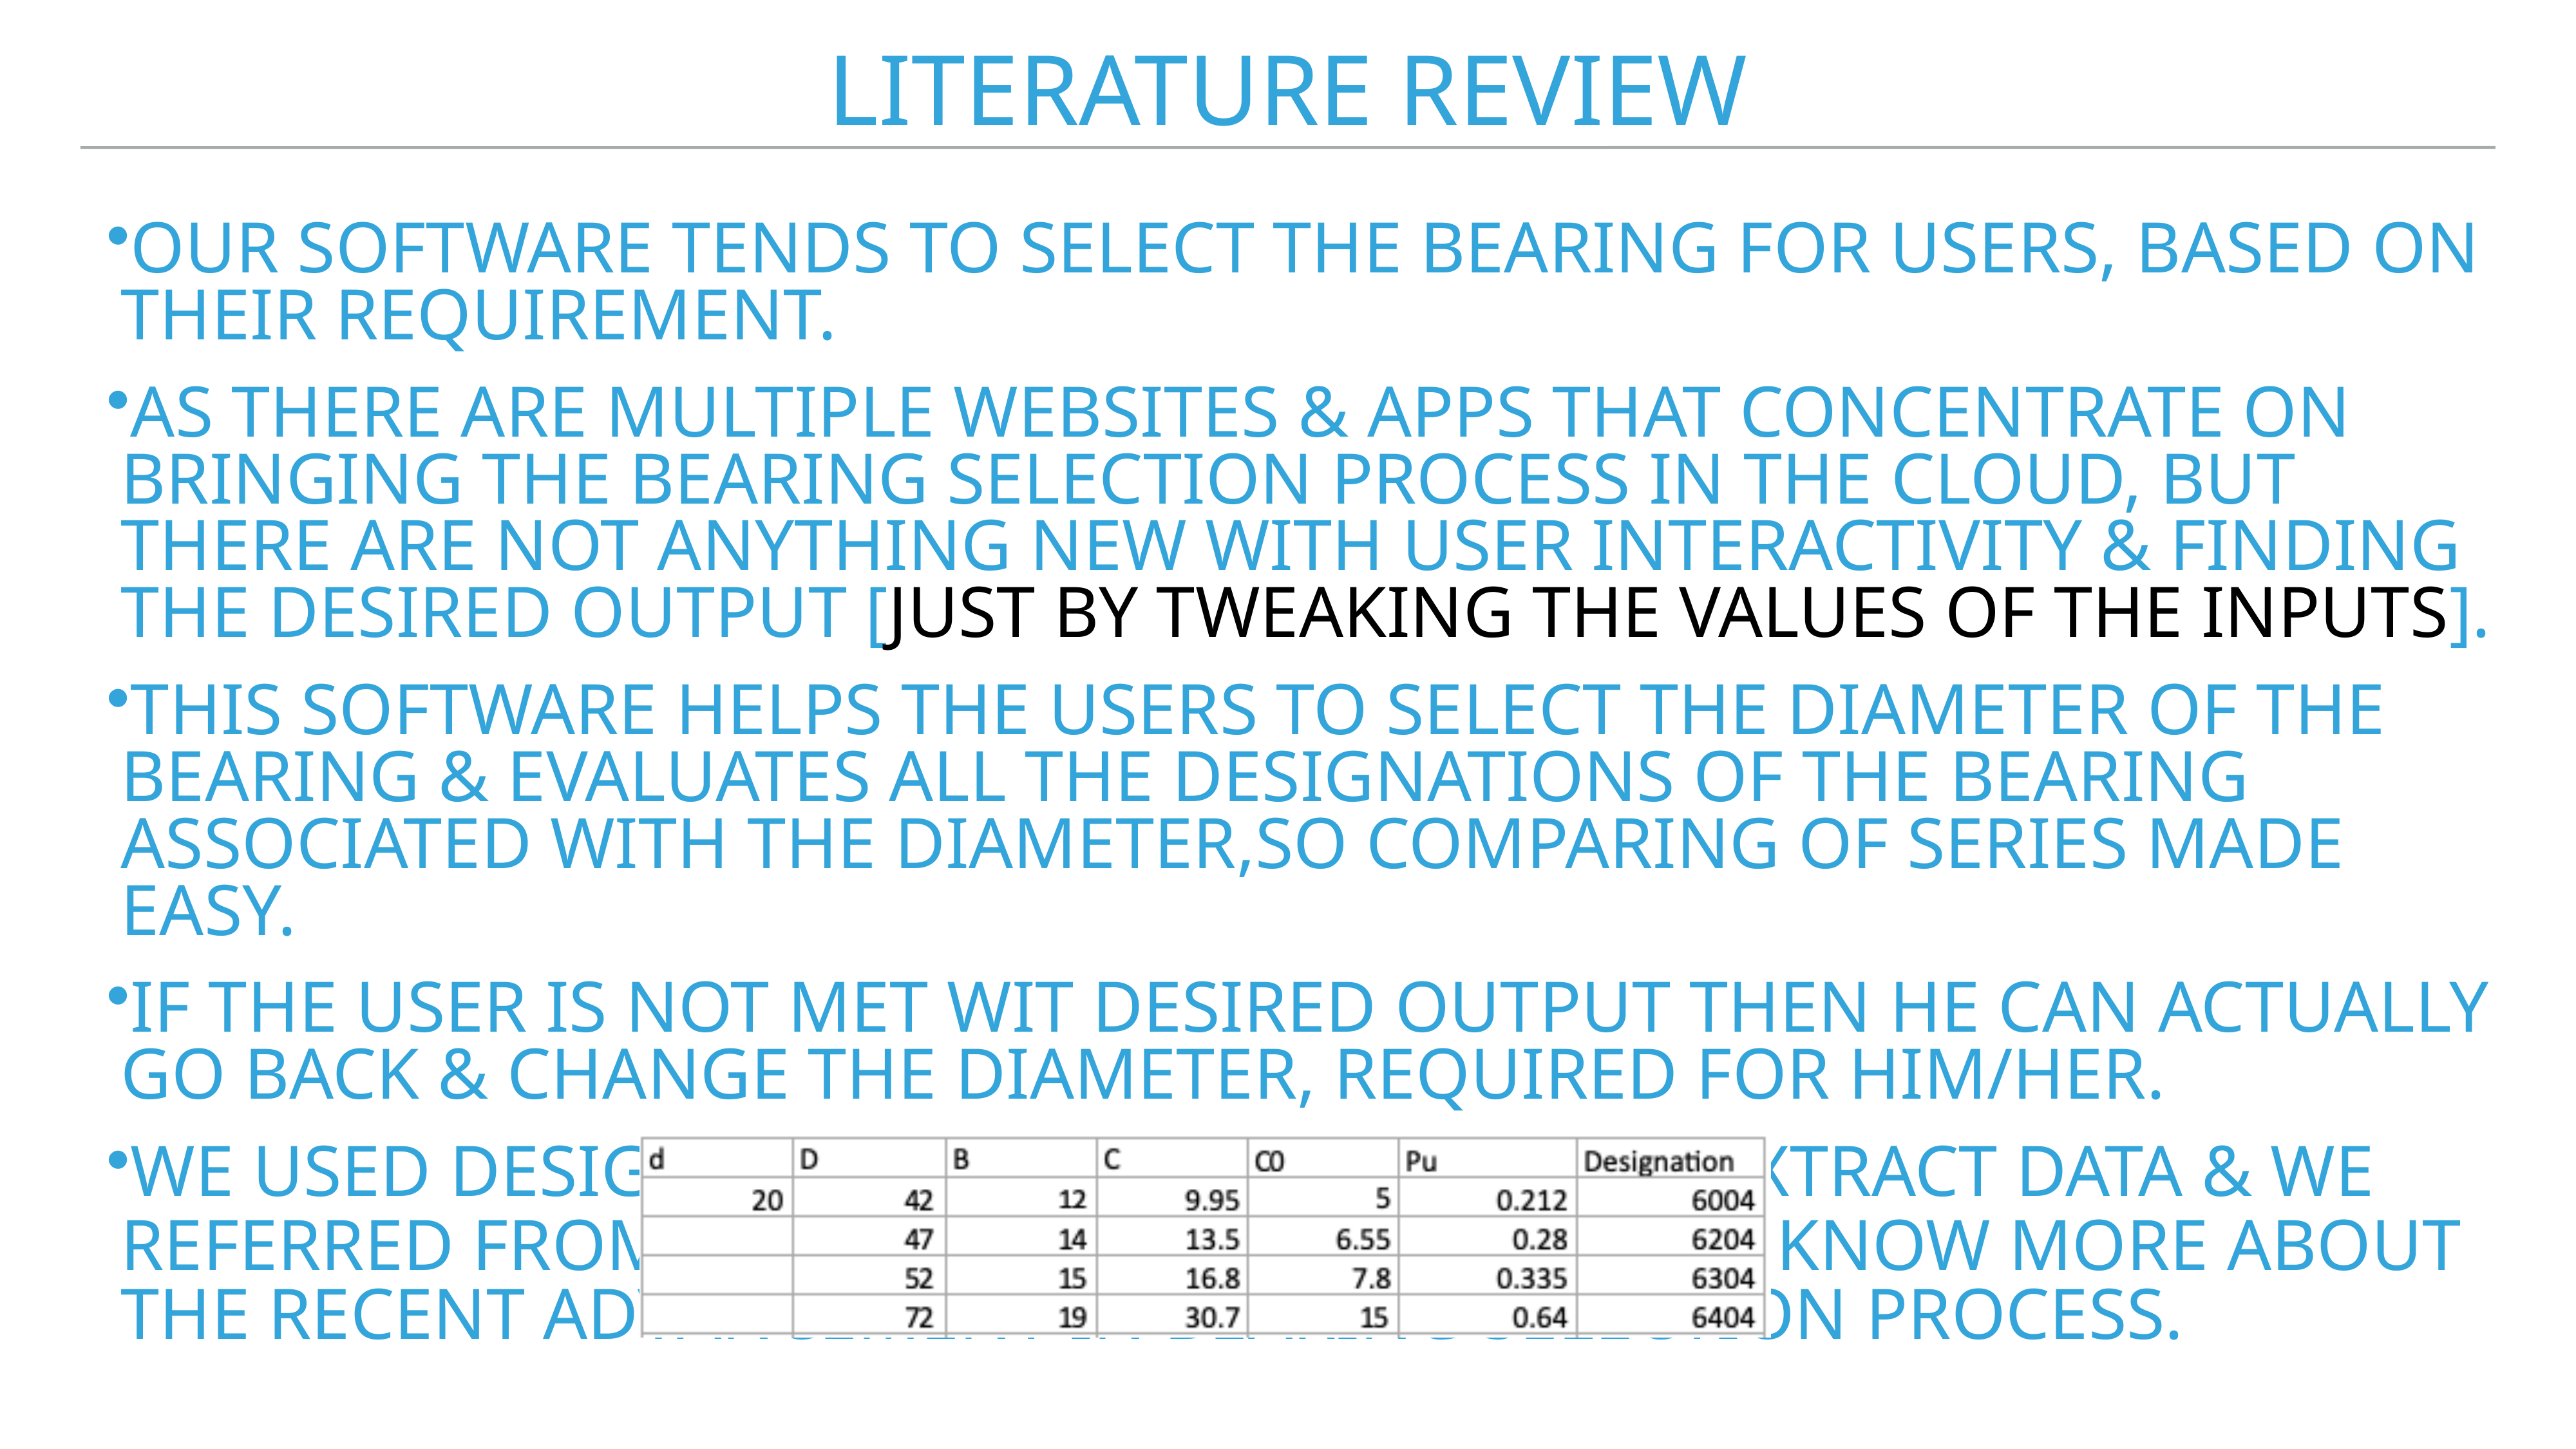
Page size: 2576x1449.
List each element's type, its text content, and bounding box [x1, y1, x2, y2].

text_box Our software tends to select the bearing for users, based on their requirement. As there are multiple websites & apps that concentrate on bringing the bearing selection process in the cloud, but there are not anything new with user Interactivity & finding the desired output [just by tweaking the values of the inputs]. This software helps the users to select the diameter of the bearing & evaluates all the designations of the bearing associated with the diameter,So comparing of series made easy. If the user is not met wit desired output then he can actually go back & change the diameter, Required for him/her. We used Design Data book by Bhandari to extract data & we referred from bearing tips.com article to know more about the recent advancement in Bearing selection process. [101, 214, 2516, 1449]
title Literature review [80, 45, 2496, 153]
picture [639, 1115, 1771, 1338]
